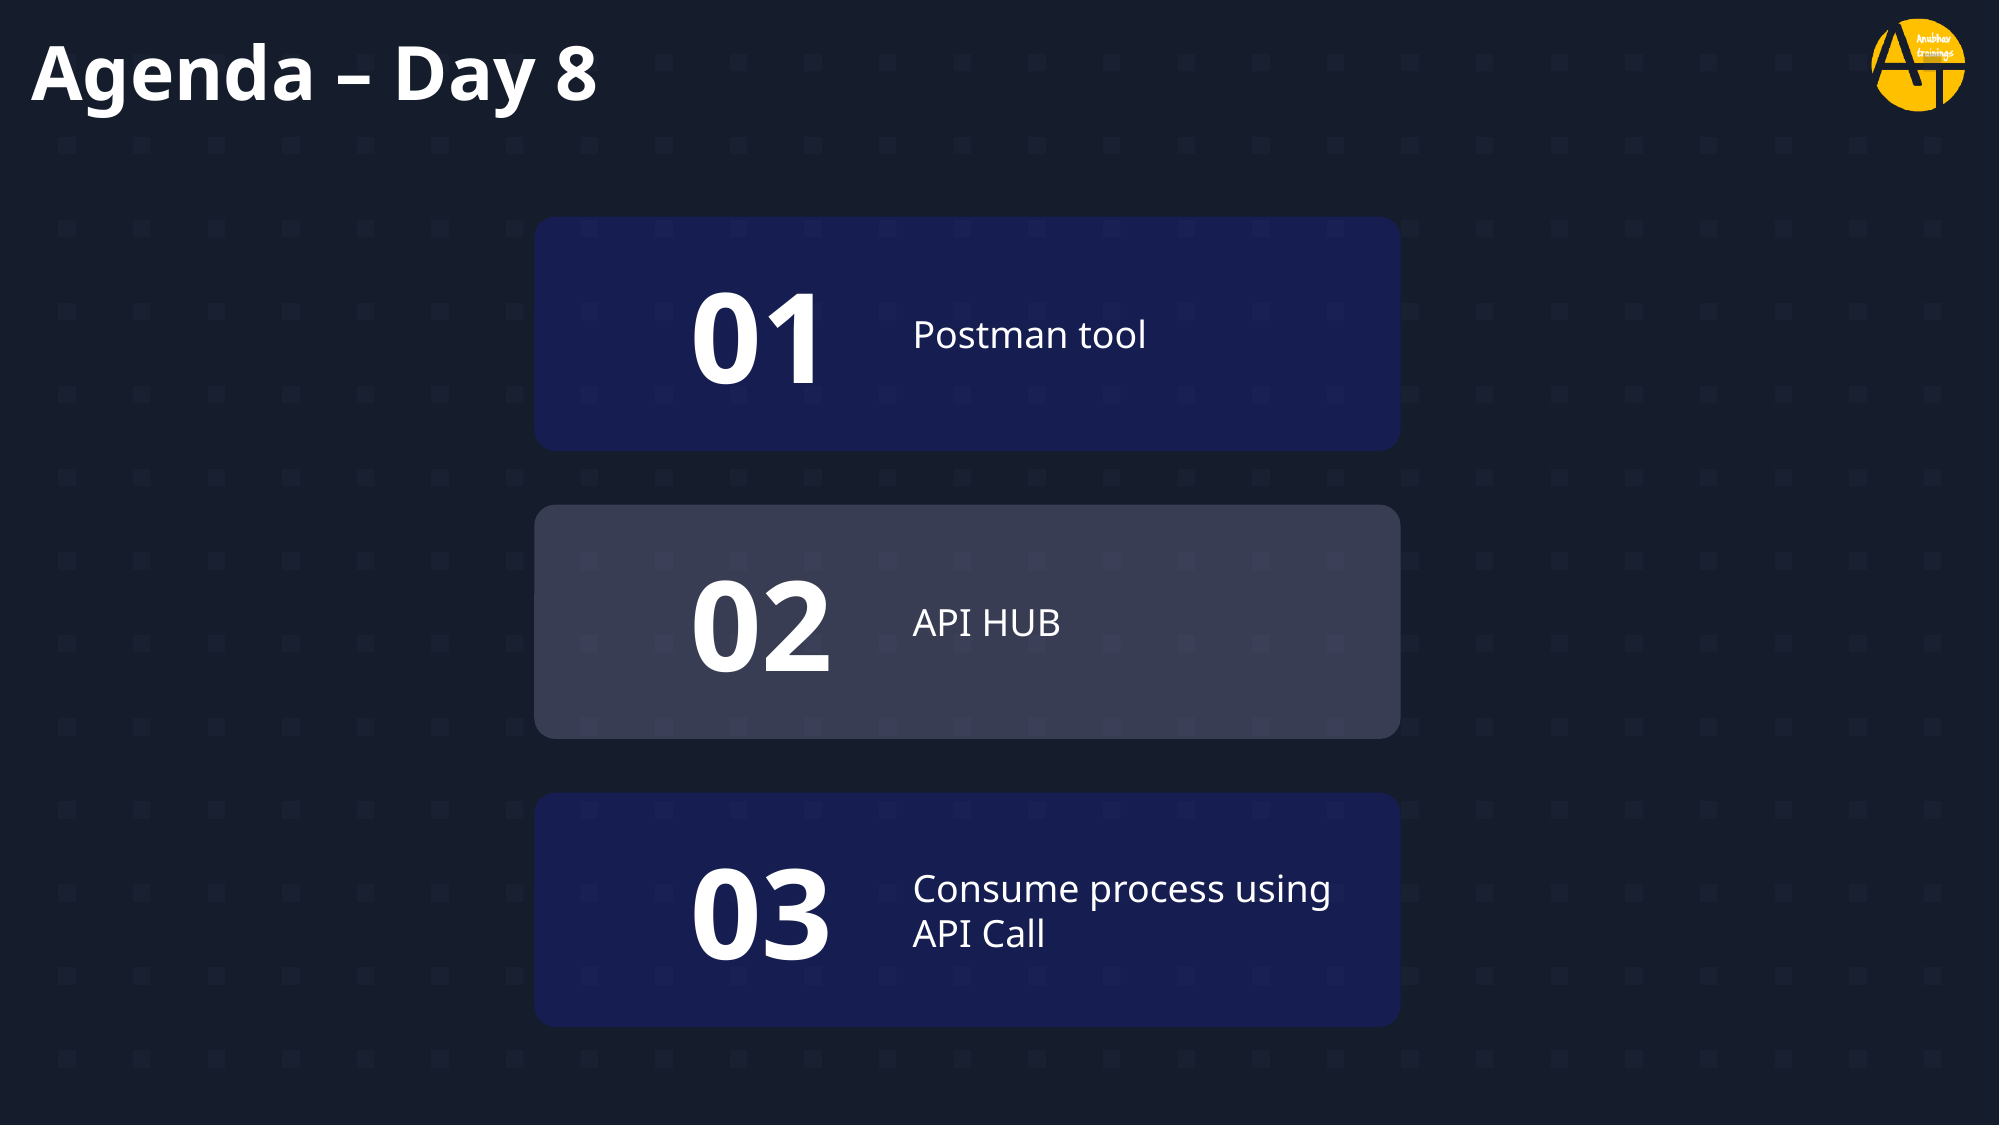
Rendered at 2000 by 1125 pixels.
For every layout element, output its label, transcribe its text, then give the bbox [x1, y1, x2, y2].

text_box [532, 502, 1403, 742]
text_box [643, 257, 1292, 410]
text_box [643, 545, 1292, 698]
title Agenda – Day 8 [31, 12, 1831, 129]
text_box [532, 214, 1403, 454]
text_box [532, 790, 1403, 1030]
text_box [643, 833, 1357, 986]
picture [1862, 12, 1970, 119]
